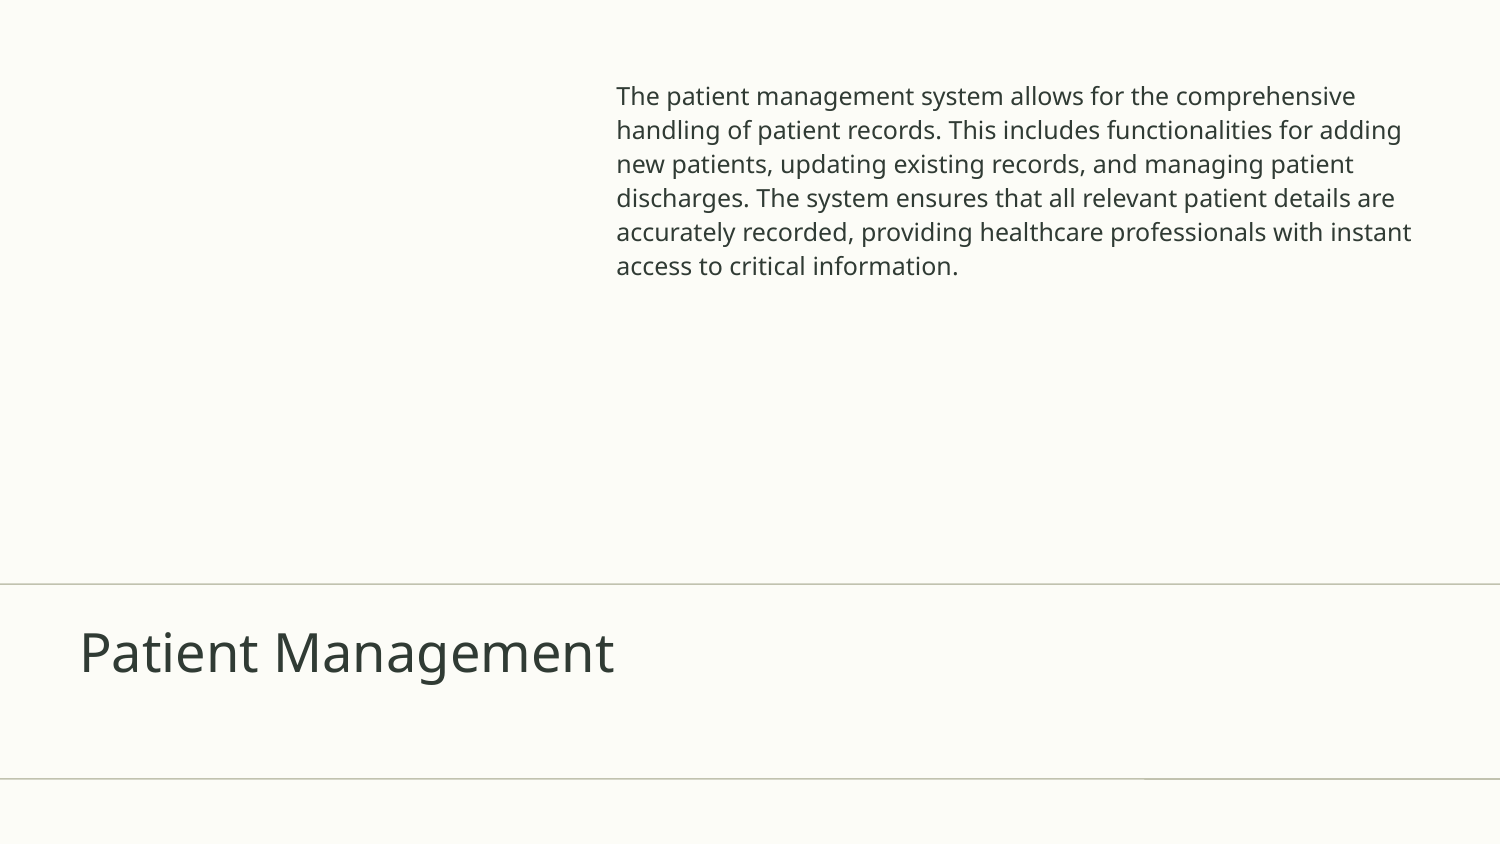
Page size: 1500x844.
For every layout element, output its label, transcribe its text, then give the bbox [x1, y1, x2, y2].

subtitle The patient management system allows for the comprehensive handling of patient records. This includes functionalities for adding new patients, updating existing records, and managing patient discharges. The system ensures that all relevant patient details are accurately recorded, providing healthcare professionals with instant access to critical information. [601, 64, 1436, 536]
title Patient Management [64, 600, 1425, 763]
